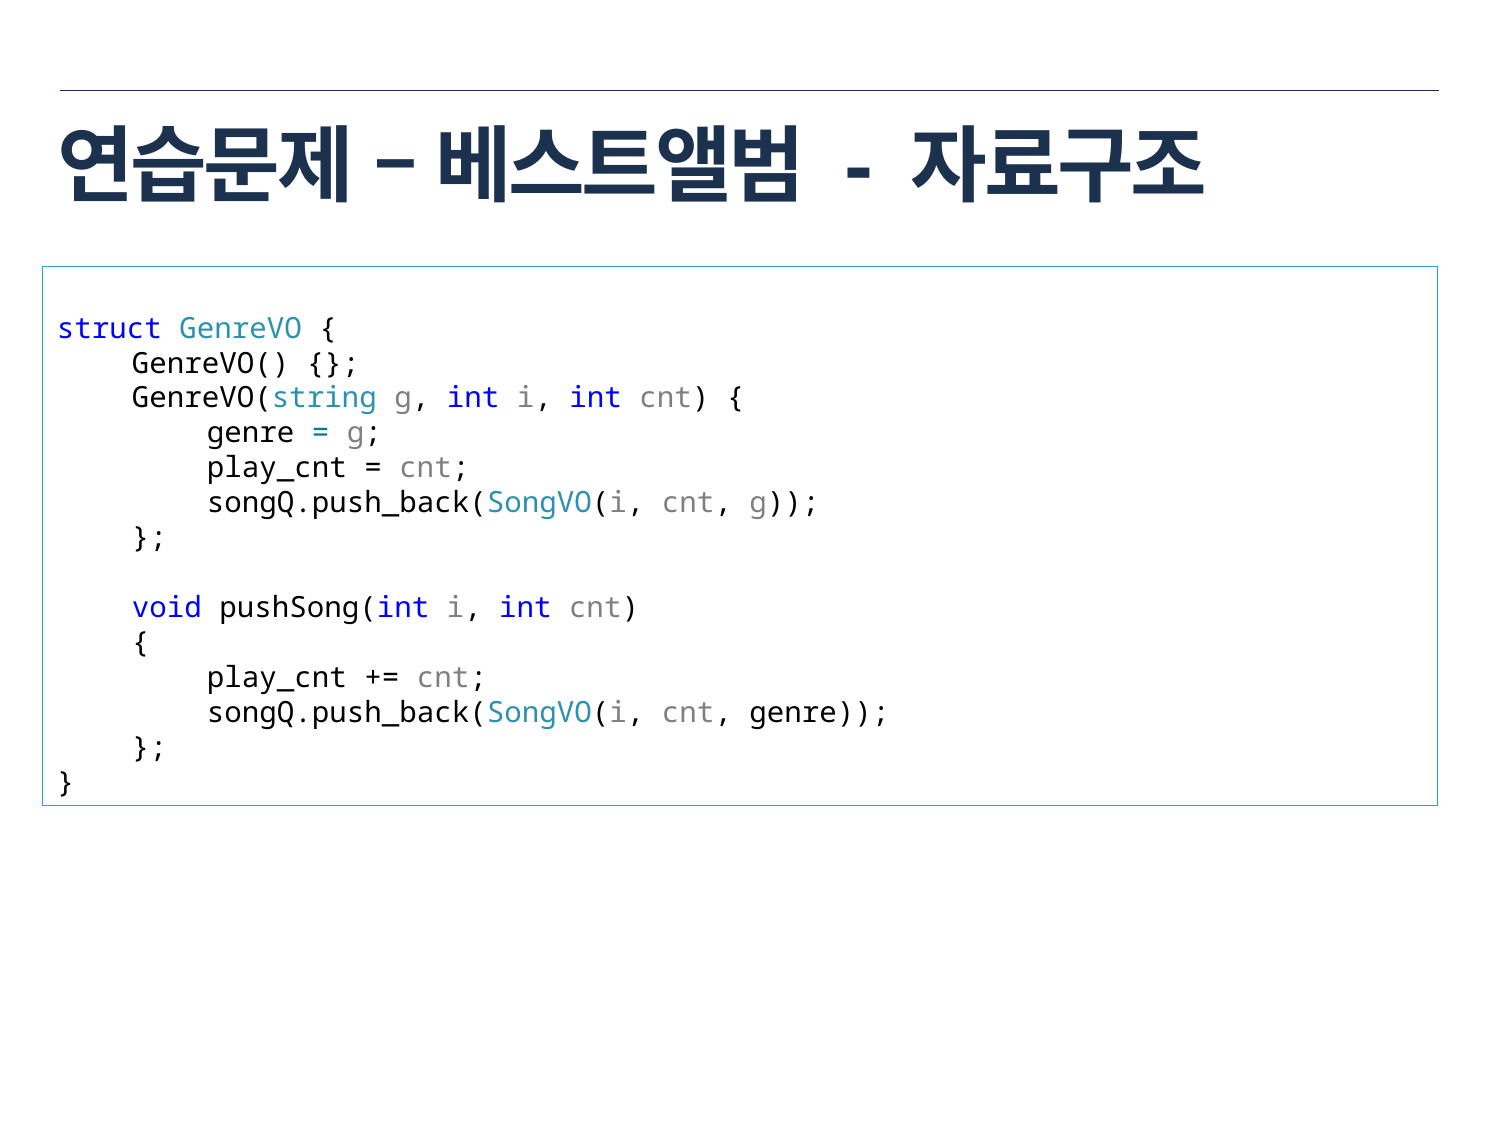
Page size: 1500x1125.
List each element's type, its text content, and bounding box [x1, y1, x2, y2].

text_box struct GenreVO { GenreVO() {}; GenreVO(string g, int i, int cnt) { genre = g; play_cnt = cnt; songQ.push_back(SongVO(i, cnt, g)); }; void pushSong(int i, int cnt) { play_cnt += cnt; songQ.push_back(SongVO(i, cnt, genre)); }; } [42, 266, 1438, 806]
text_box 연습문제 – 베스트앨범 - 자료구조 [42, 114, 1409, 211]
